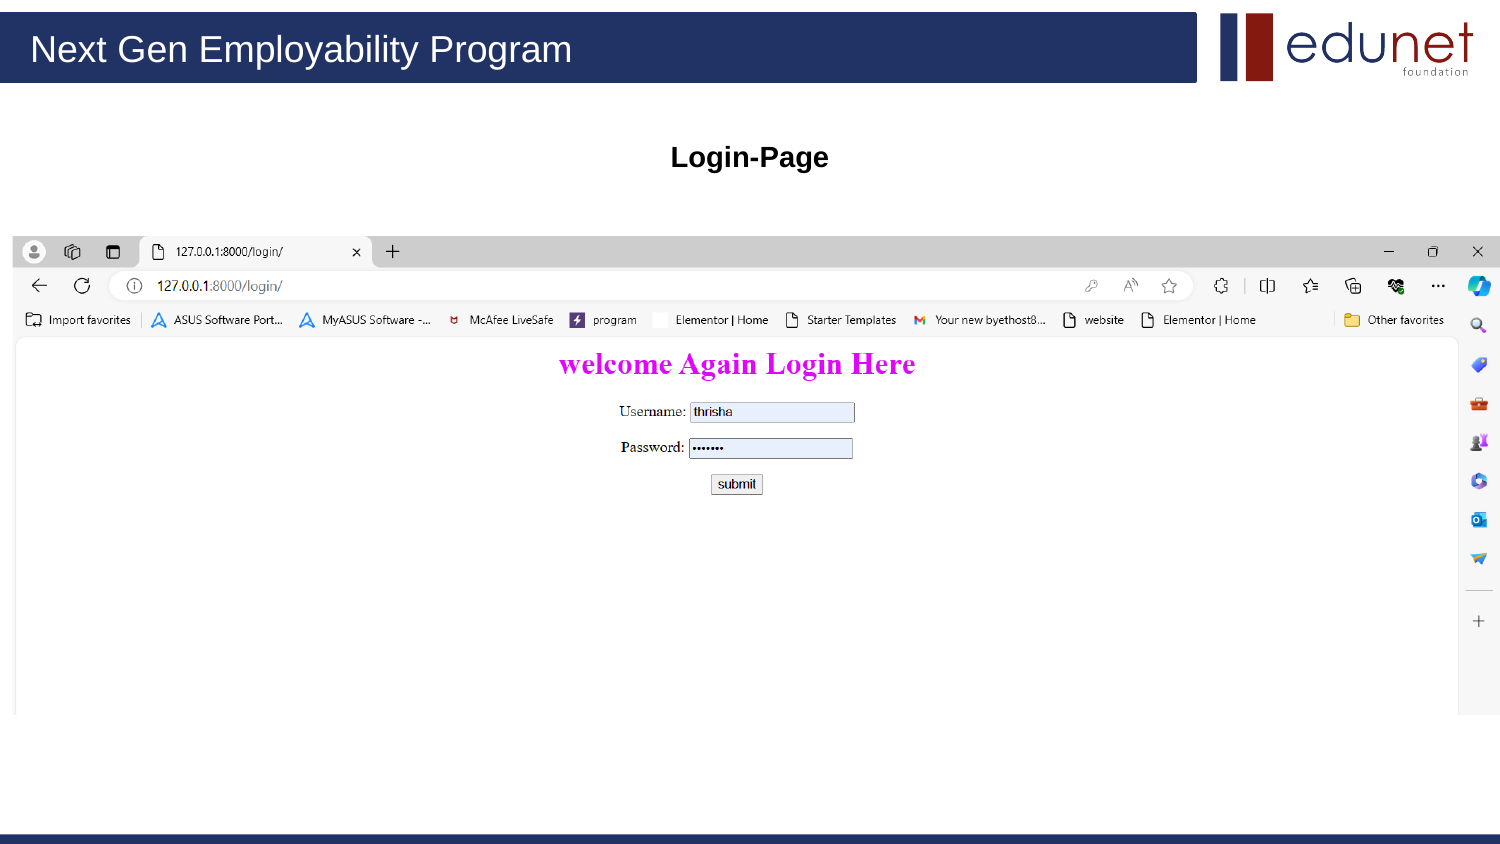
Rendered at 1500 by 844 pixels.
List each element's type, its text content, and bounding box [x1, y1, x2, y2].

picture [12, 236, 1500, 715]
picture [1279, 14, 1482, 83]
title Login-Page [103, 104, 1397, 208]
